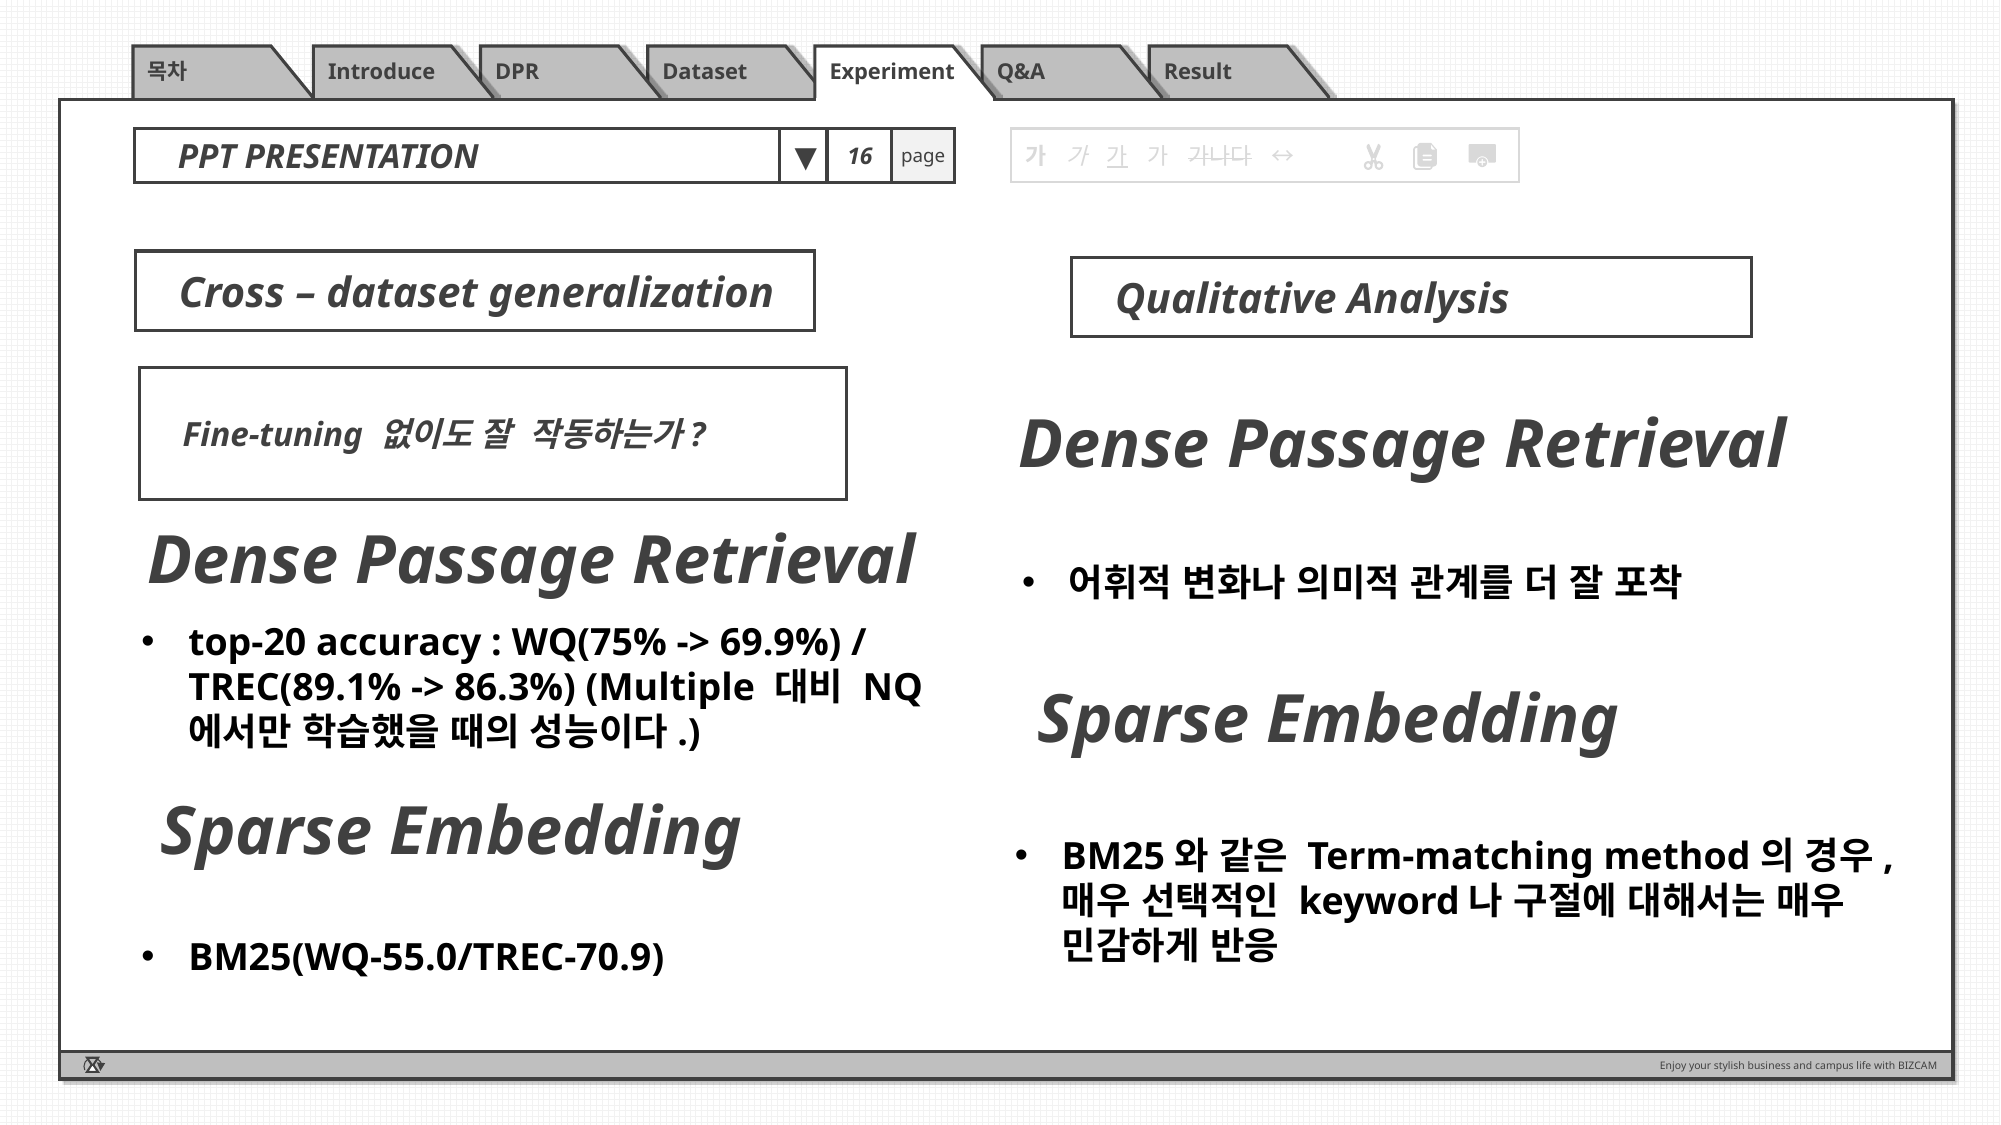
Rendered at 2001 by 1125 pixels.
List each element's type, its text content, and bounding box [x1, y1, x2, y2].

text_box Fine-tuning 없이도 잘 작동하는가? [138, 366, 847, 501]
text_box Sparse Embedding [994, 668, 1675, 763]
text_box [58, 98, 1954, 1050]
text_box DPR [479, 44, 661, 98]
text_box BM25와 같은 Term-matching method의 경우, 매우 선택적인 keyword나 구절에 대해서는 매우 민감하게 반응 [999, 824, 1927, 1020]
text_box Experiment [813, 44, 996, 98]
text_box Dense Passage Retrieval [975, 393, 1901, 489]
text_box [134, 128, 1520, 183]
text_box 어휘적 변화나 의미적 관계를 더 잘 포착 [1007, 551, 1934, 612]
text_box Cross – dataset generalization [134, 250, 816, 332]
text_box Q&A [981, 44, 1163, 98]
text_box top-20 accuracy : WQ(75% -> 69.9%) / TREC(89.1% -> 86.3%) (Multiple 대비 NQ에서만 학습했을 때의 성능이다.) BM25(WQ-55.0/TREC-70.9) [98, 610, 1025, 986]
text_box Introduce [312, 44, 494, 98]
text_box Sparse Embedding [117, 780, 798, 876]
text_box 목차 [132, 44, 314, 98]
text_box Qualitative Analysis [1071, 256, 1752, 338]
text_box Dataset [646, 44, 813, 98]
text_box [59, 1051, 1953, 1079]
text_box Dense Passage Retrieval [103, 509, 1029, 605]
text_box Result [1148, 44, 1330, 98]
